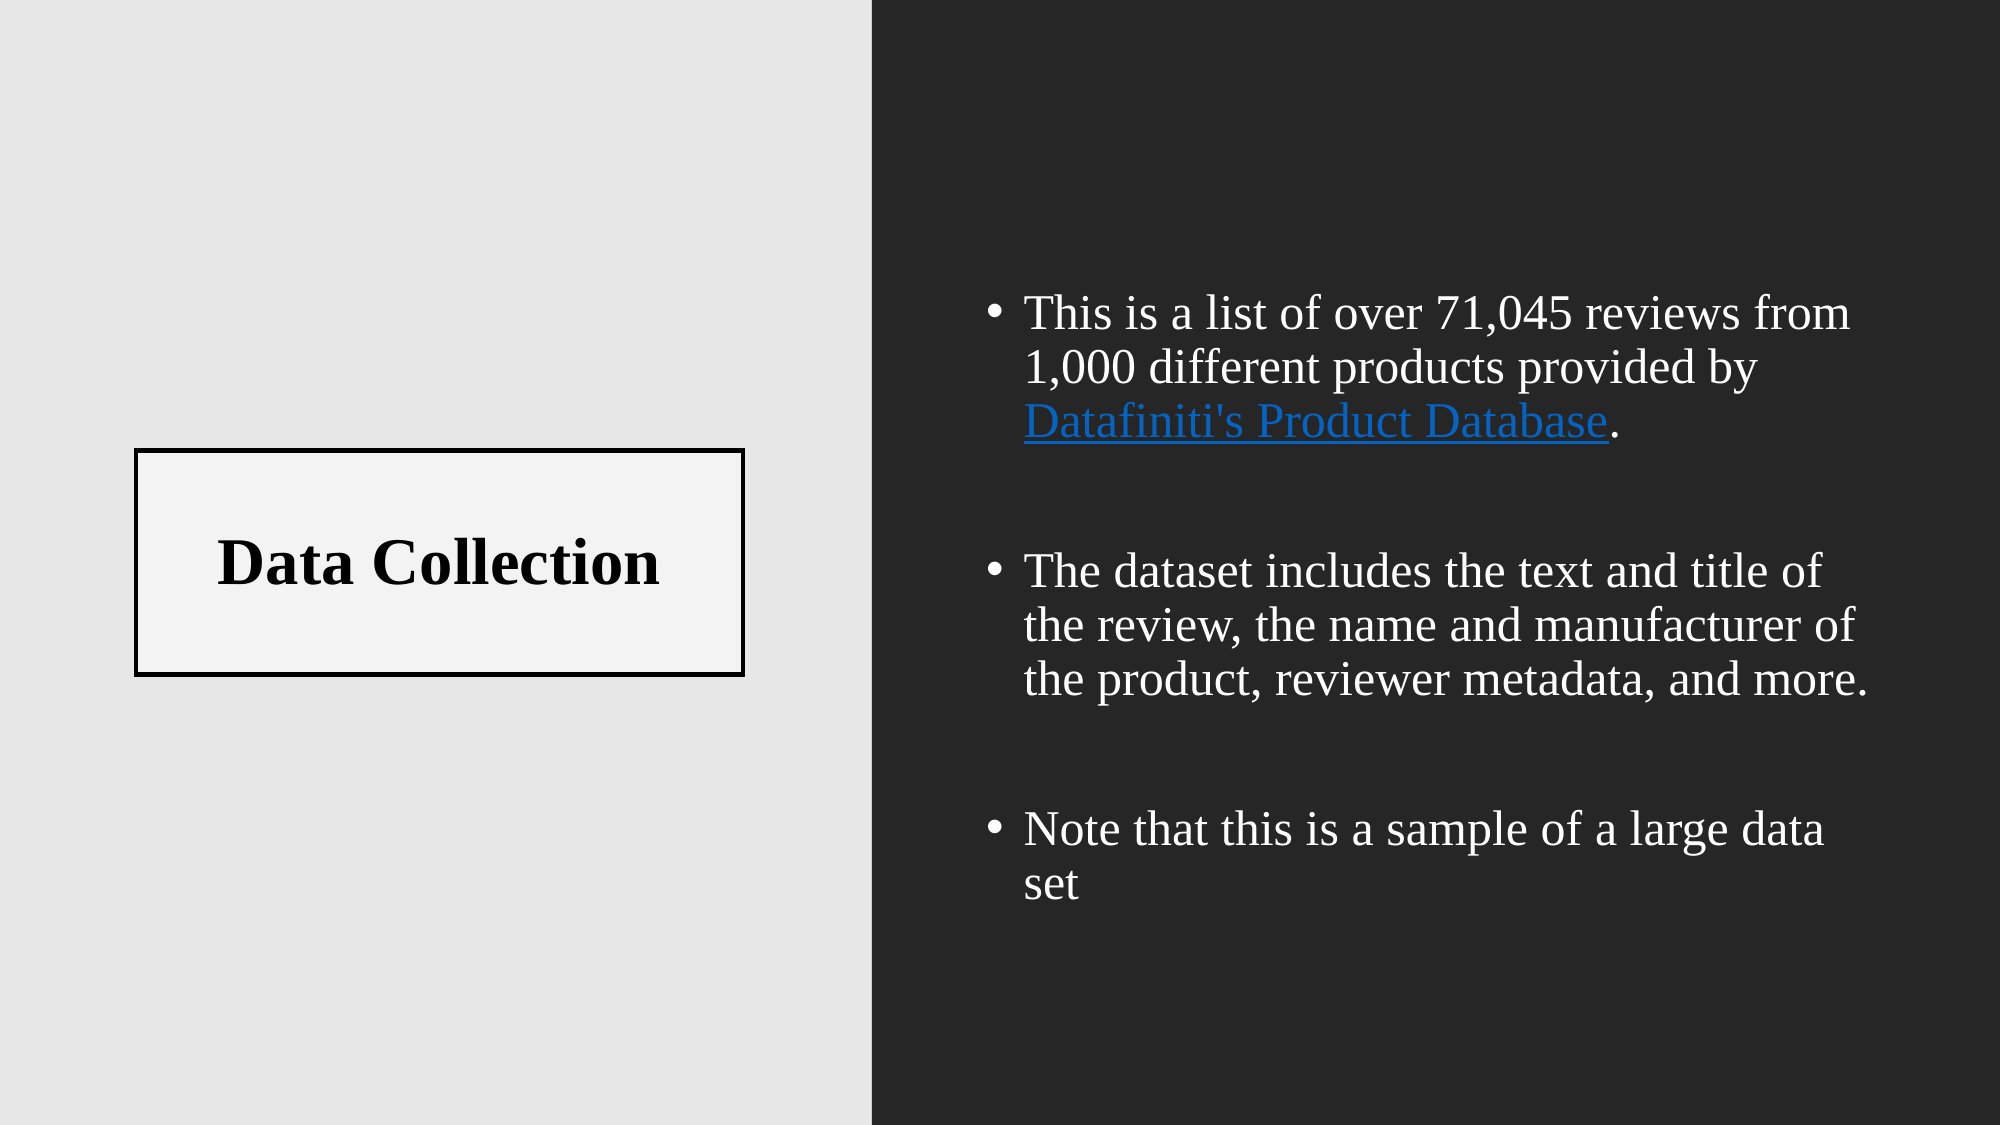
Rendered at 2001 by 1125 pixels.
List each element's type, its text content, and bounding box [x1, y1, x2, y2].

list This is a list of over 71,045 reviews from 1,000 different products provided by Datafiniti's Product Database. The dataset includes the text and title of the review, the name and manufacturer of the product, reviewer metadata, and more. Note that this is a sample of a large data set [970, 167, 1901, 1030]
title Data Collection [136, 450, 743, 675]
text_box [871, 0, 2000, 1125]
